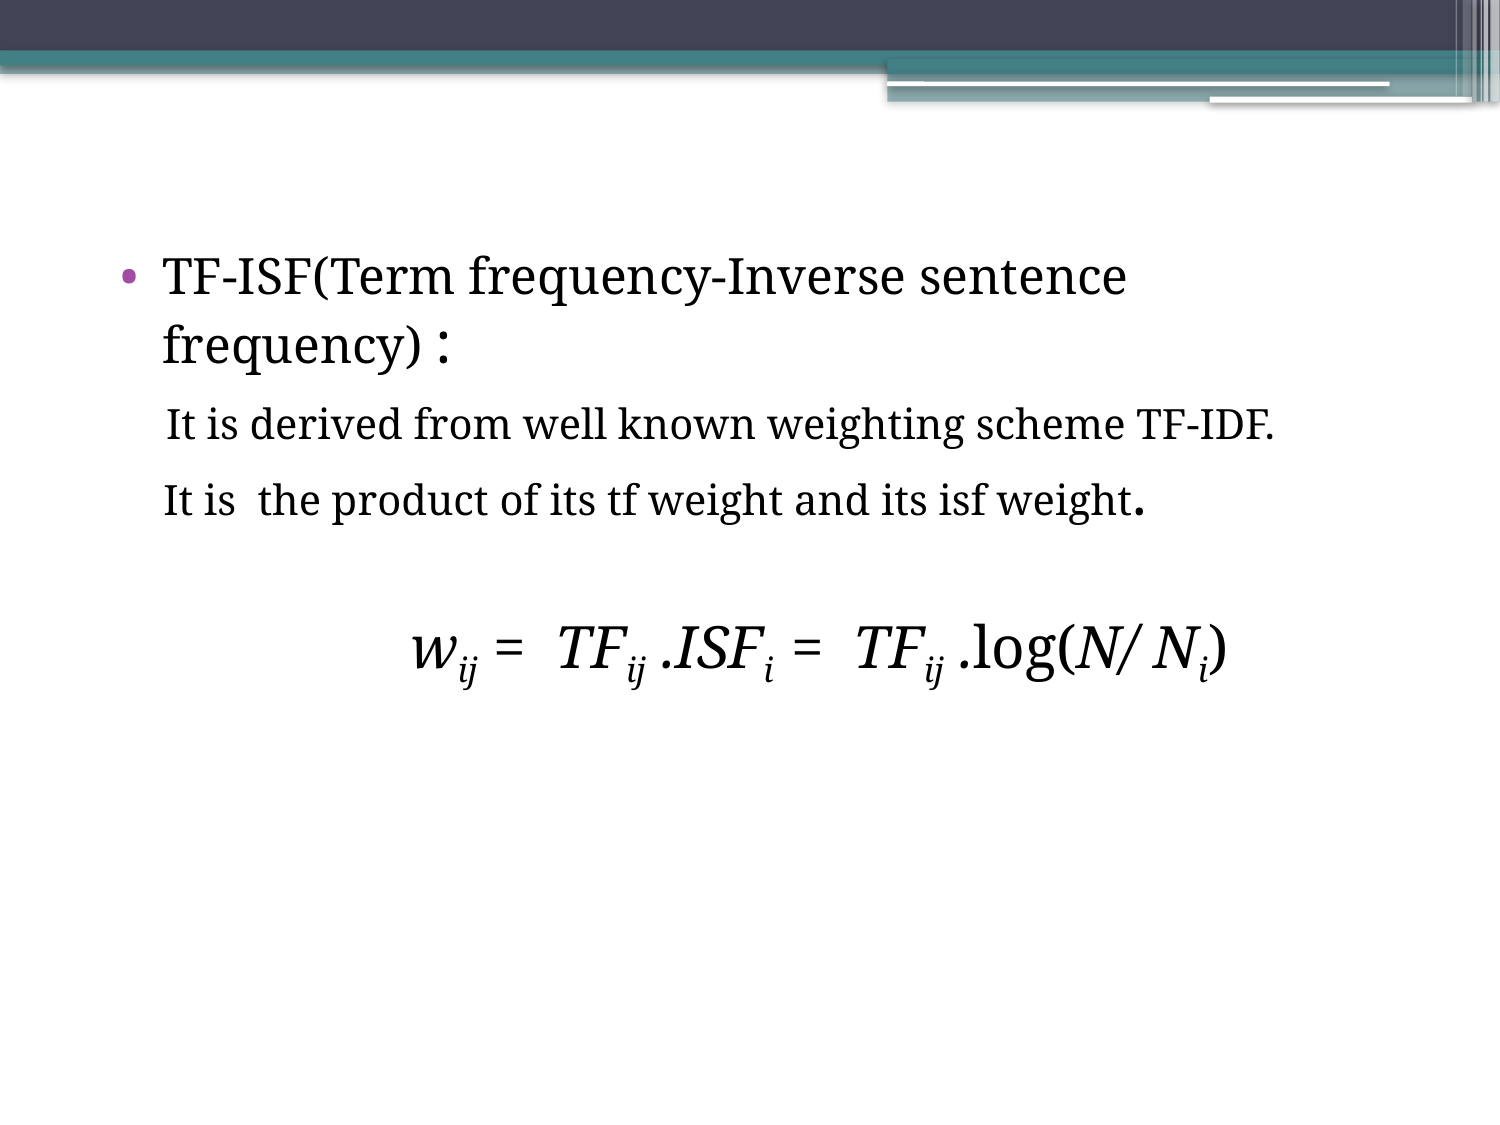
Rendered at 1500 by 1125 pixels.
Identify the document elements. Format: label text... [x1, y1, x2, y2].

list TF-ISF(Term frequency-Inverse sentence frequency) : It is derived from well known weighting scheme TF-IDF. It is the product of its tf weight and its isf weight. wij = TFij .ISFi = TFij .log(N/ Ni) [87, 237, 1438, 947]
